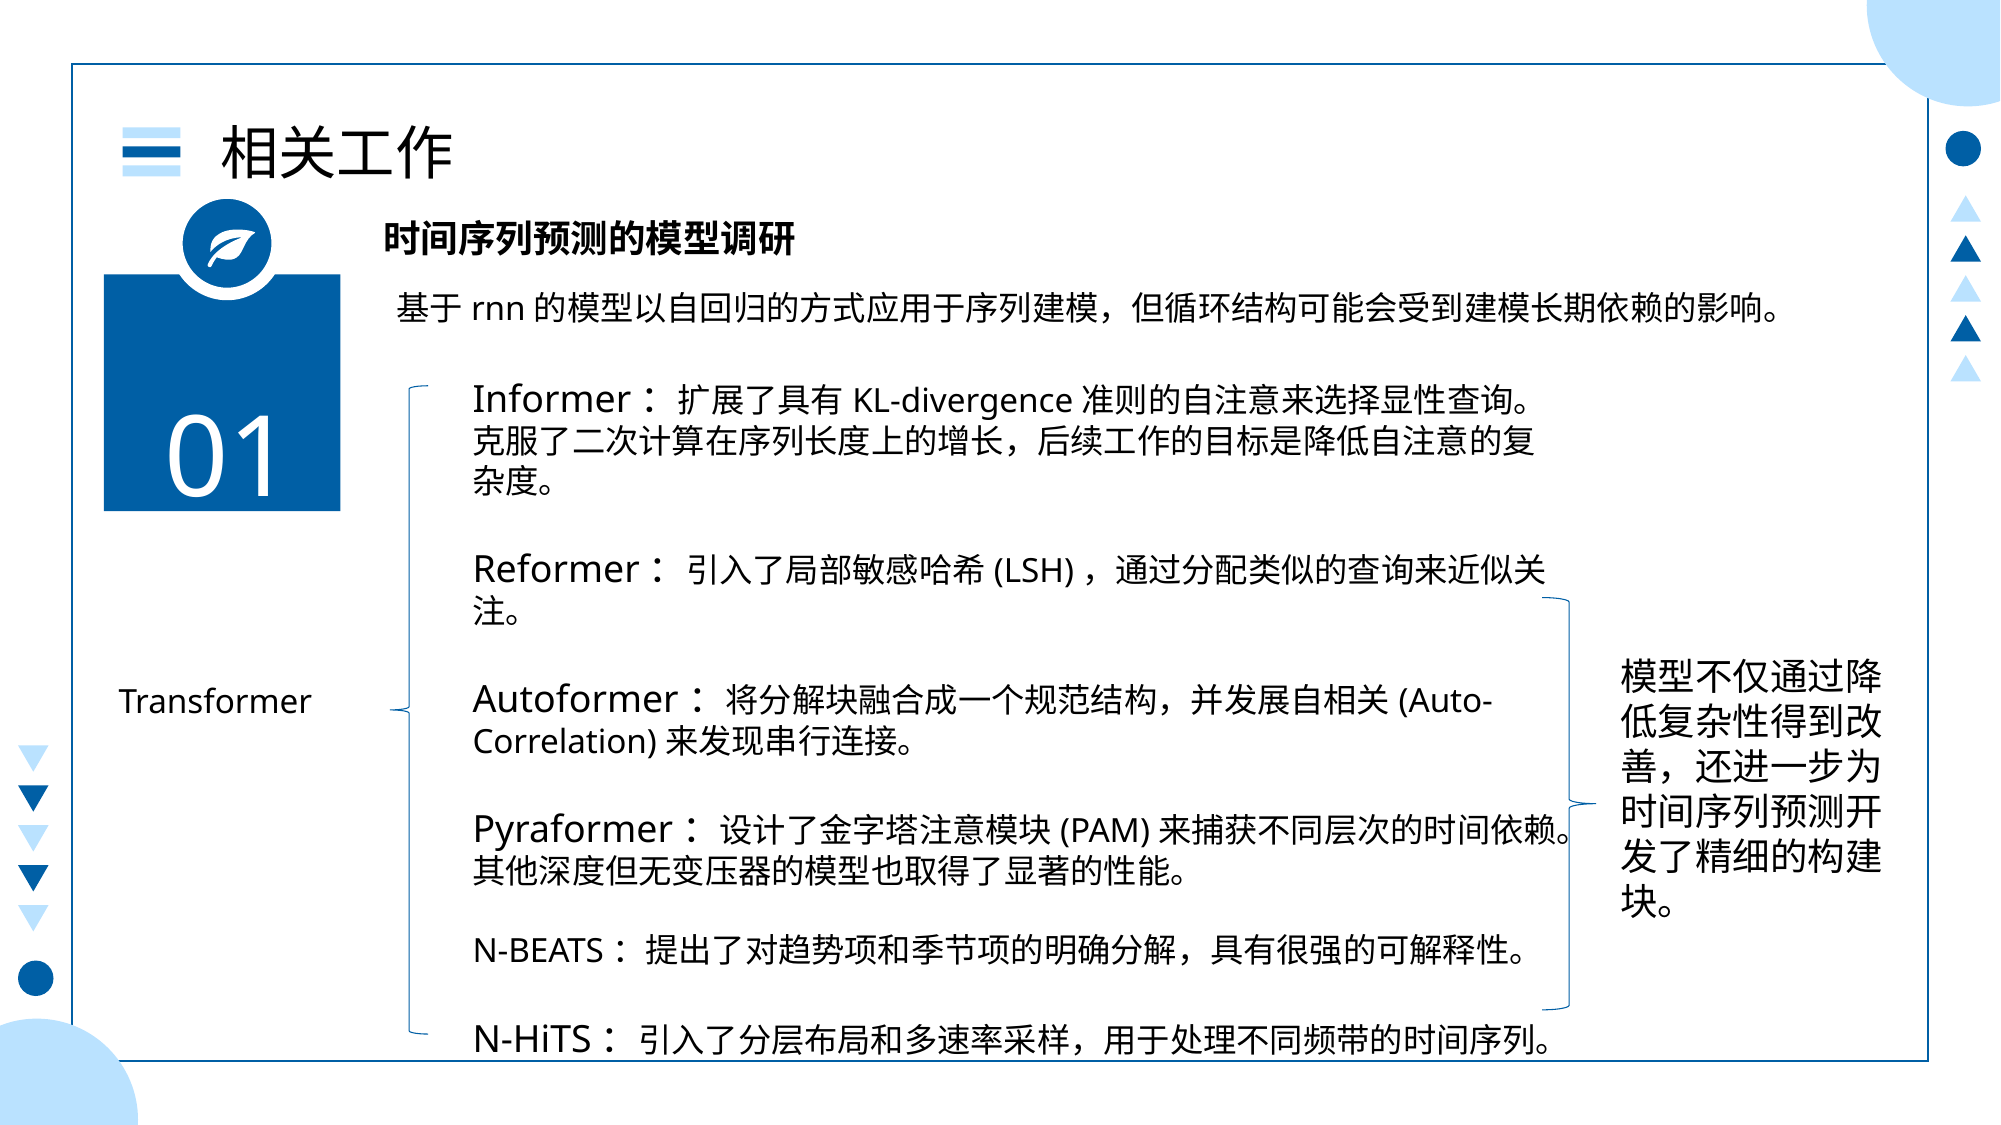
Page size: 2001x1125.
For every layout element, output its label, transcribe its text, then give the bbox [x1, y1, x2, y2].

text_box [103, 192, 341, 528]
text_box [122, 127, 181, 177]
text_box 时间序列预测的模型调研 [368, 207, 953, 268]
text_box 模型不仅通过降低复杂性得到改善，还进一步为时间序列预测开发了精细的构建块。 [1605, 645, 1925, 931]
text_box 基于rnn的模型以自回归的方式应用于序列建模，但循环结构可能会受到建模长期依赖的影响。 [386, 262, 1808, 452]
text_box [389, 385, 429, 1035]
text_box 相关工作 [220, 116, 761, 187]
text_box Transformer [103, 673, 377, 728]
text_box Informer：扩展了具有KL-divergence准则的自注意来选择显性查询。克服了二次计算在序列长度上的增长，后续工作的目标是降低自注意的复杂度。 Reformer：引入了局部敏感哈希(LSH)，通过分配类似的查询来近似关注。 Autoformer：将分解块融合成一个规范结构，并发展自相关(Auto-Correlation)来发现串行连接。 Pyraformer：设计了金字塔注意模块(PAM)来捕获不同层次的时间依赖。其他深度但无变压器的模型也取得了显著的性能。 N-BEATS：提出了对趋势项和季节项的明确分解，具有很强的可解释性。 N-HiTS：引入了分层布局和多速率采样，用于处理不同频带的时间序列。 [457, 367, 1584, 1067]
text_box [1542, 597, 1597, 1011]
